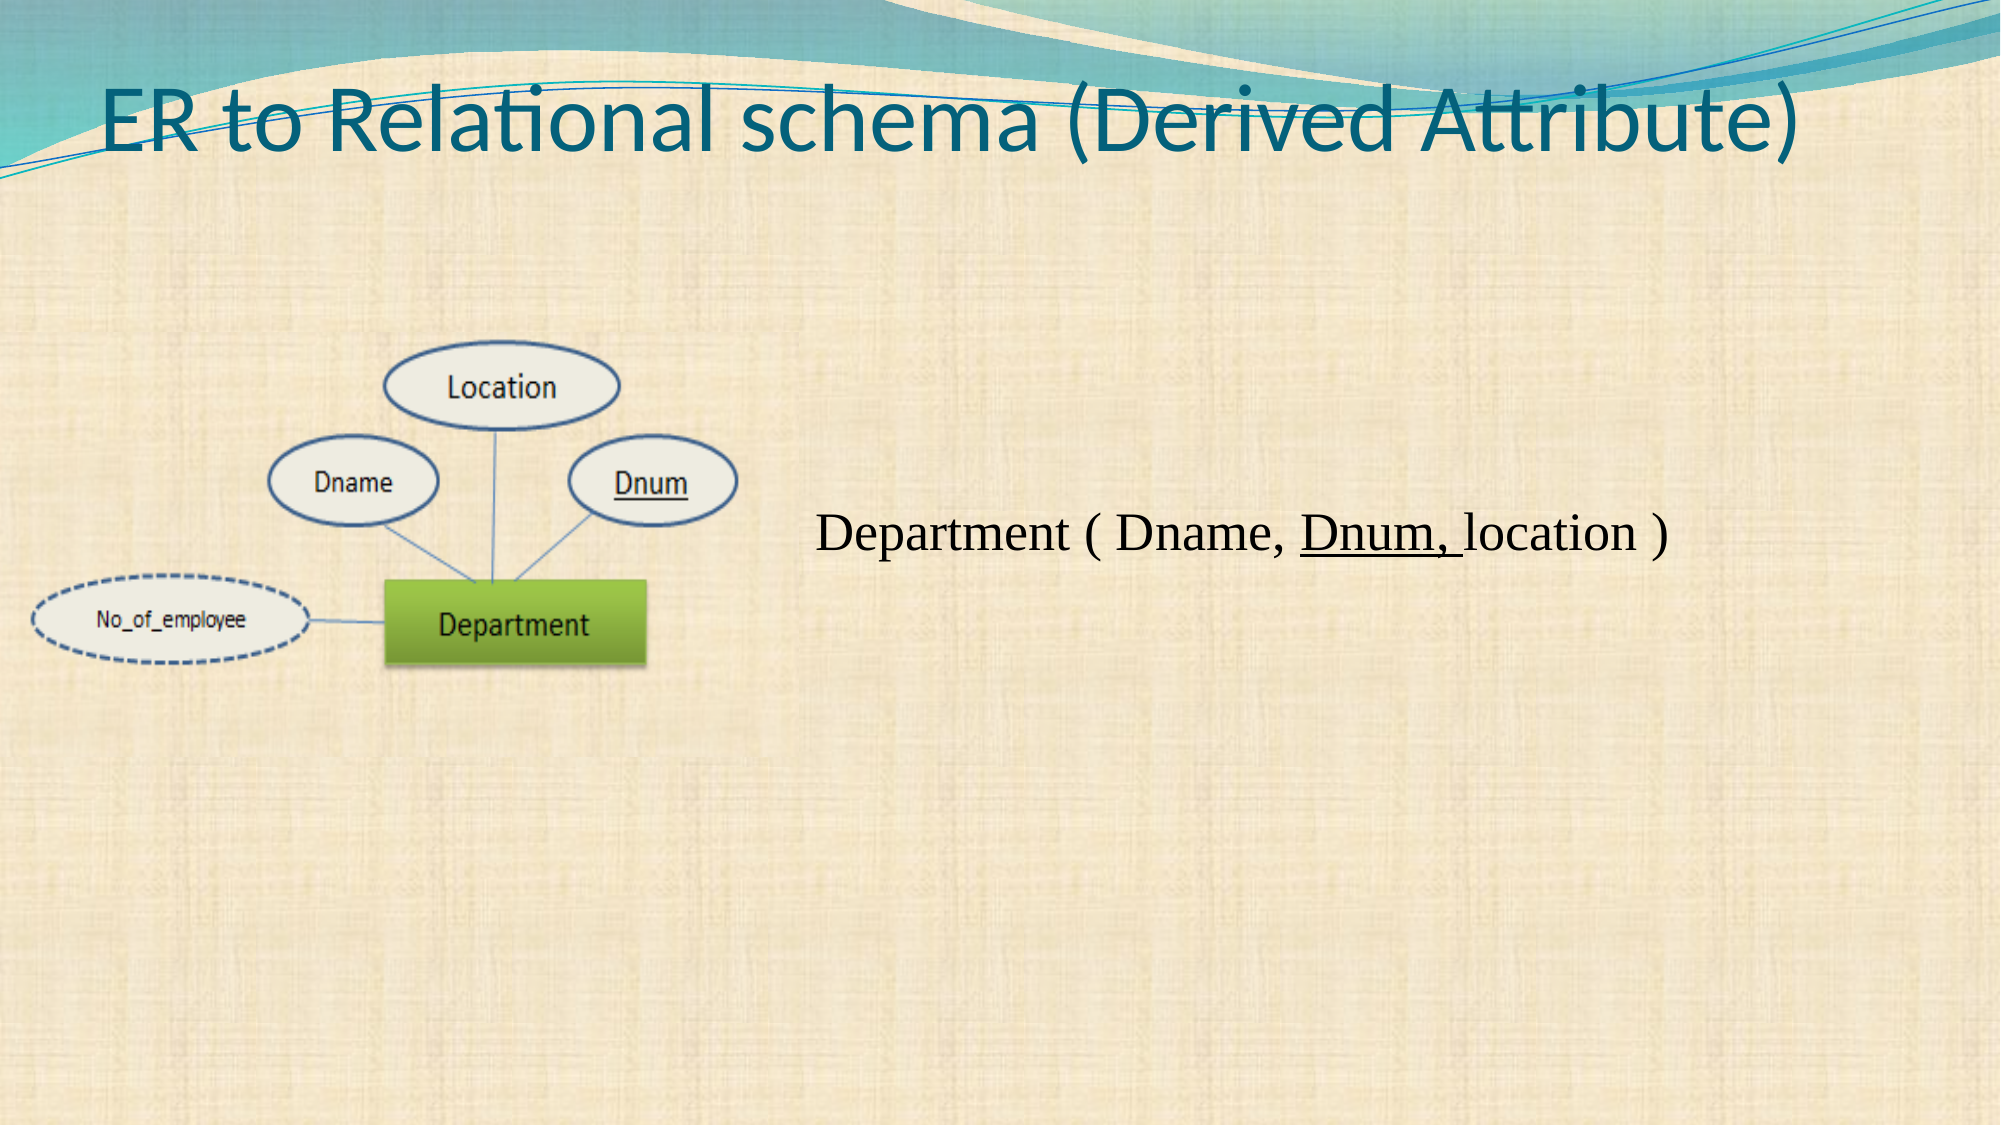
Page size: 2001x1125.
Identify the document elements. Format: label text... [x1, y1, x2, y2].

list Department ( Dname, Dnum, location ) [800, 337, 2000, 1125]
title ER to Relational schema (Derived Attribute) [99, 45, 1900, 172]
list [0, 332, 799, 757]
